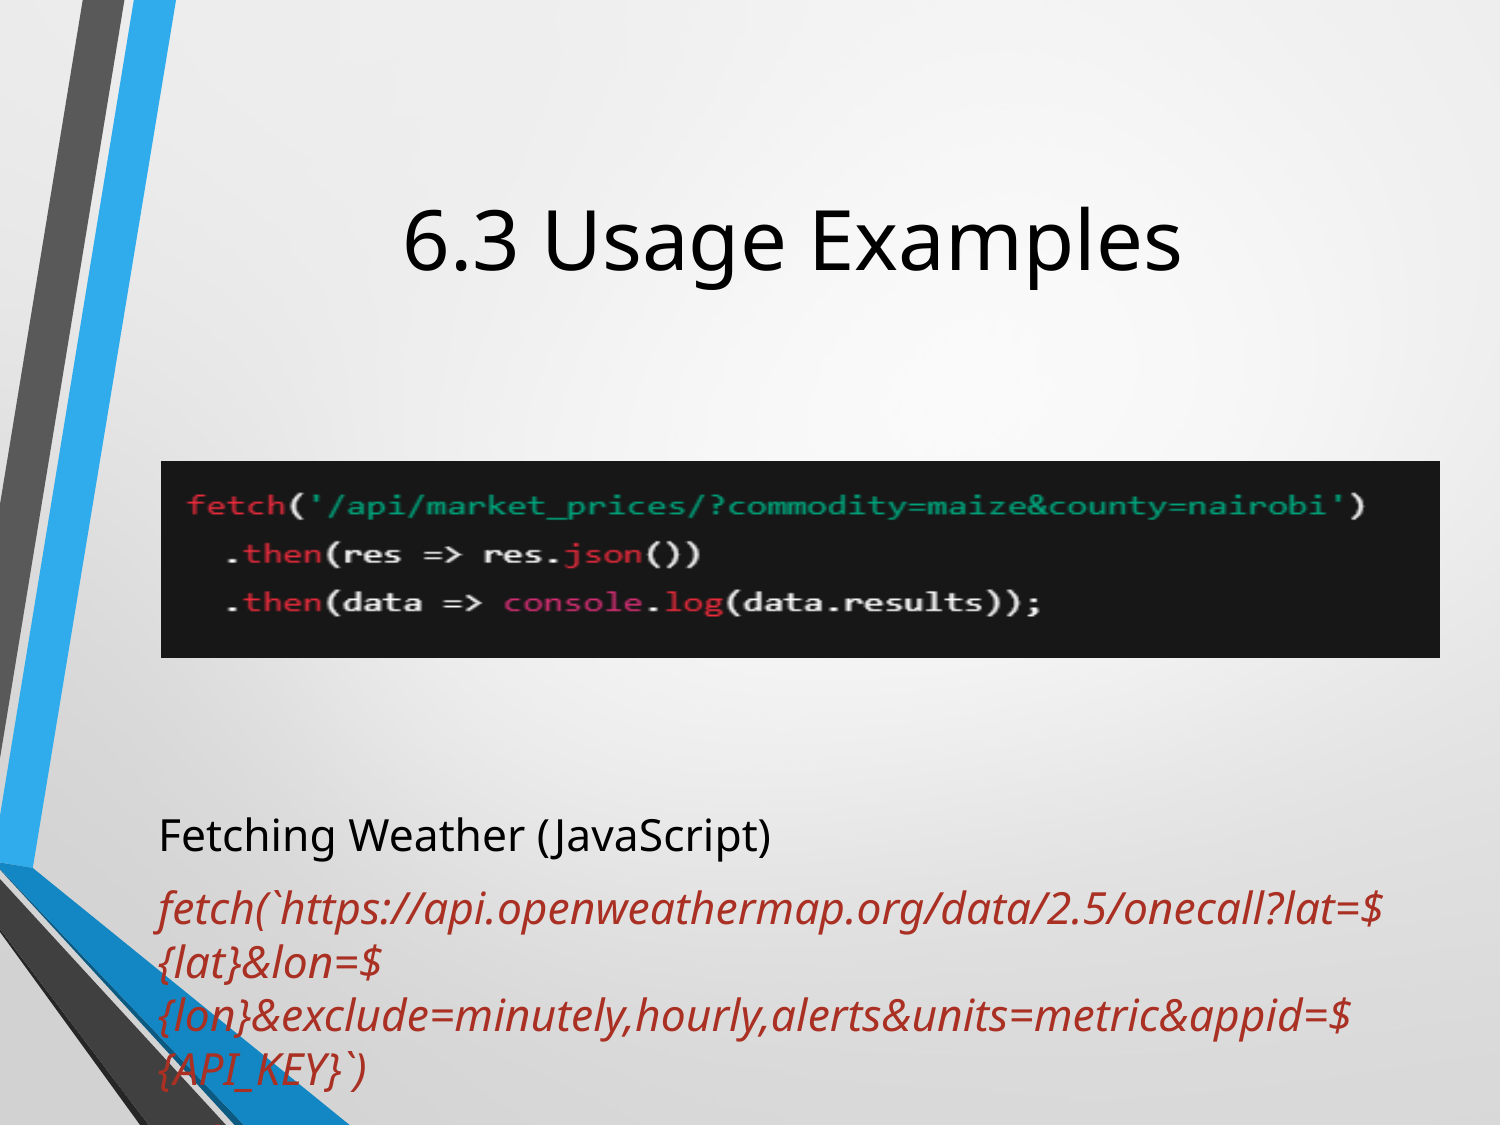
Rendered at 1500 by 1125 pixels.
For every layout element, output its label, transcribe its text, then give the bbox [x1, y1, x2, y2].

picture [160, 461, 1440, 658]
title 6.3 Usage Examples [161, 75, 1425, 400]
list Fetching Prices (JavaScript) Fetching Weather (JavaScript) fetch(`https://api.openweathermap.org/data/2.5/onecall?lat=${lat}&lon=${lon}&exclude=minutely,hourly,alerts&units=metric&appid=${API_KEY}`) .then(res => res.json()) .then(data => console.log(data.daily)); [143, 506, 1443, 1125]
